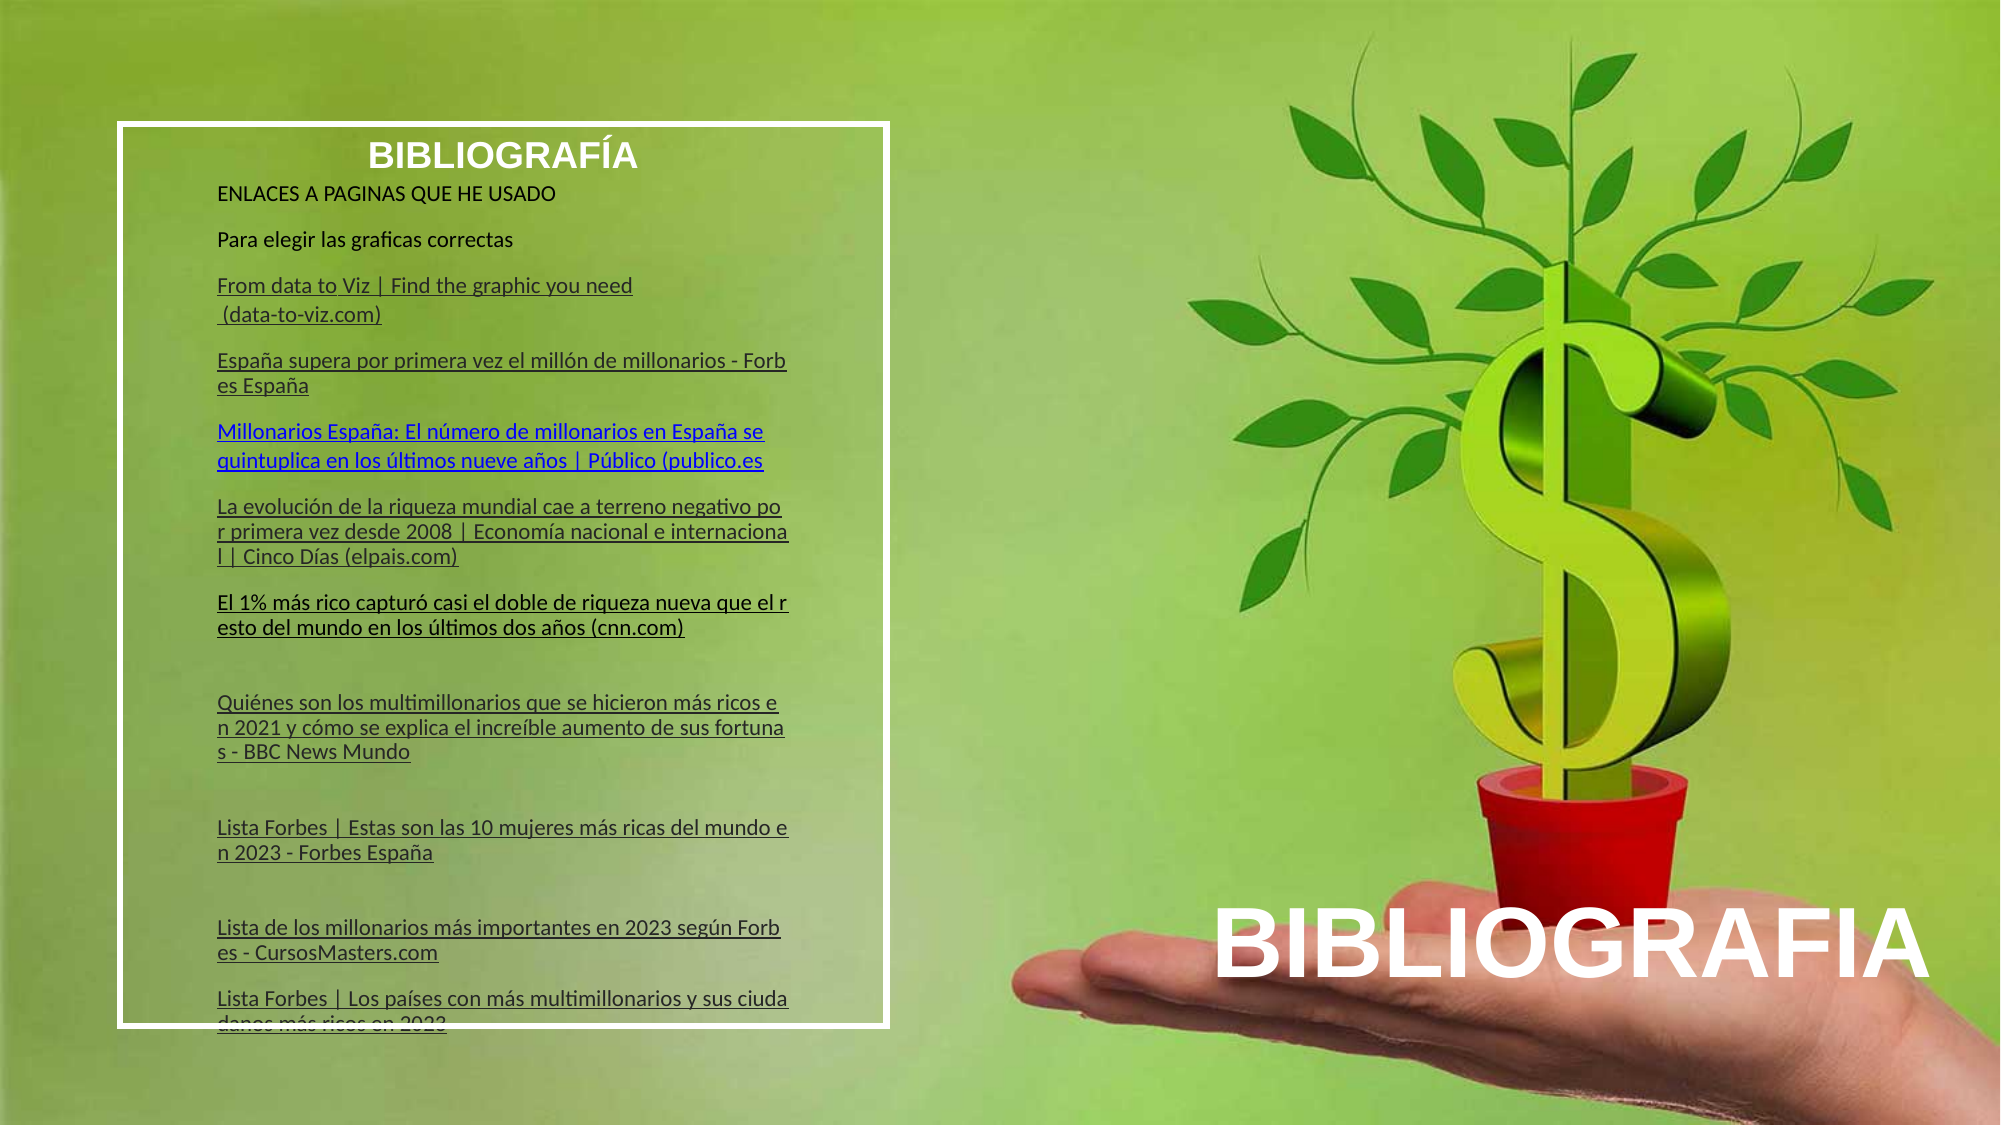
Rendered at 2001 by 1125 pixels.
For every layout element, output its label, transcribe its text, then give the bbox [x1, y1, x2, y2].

picture [0, 0, 2001, 1125]
text_box BIBLIOGRAFIA [1088, 798, 1949, 1078]
text_box [119, 123, 888, 1027]
